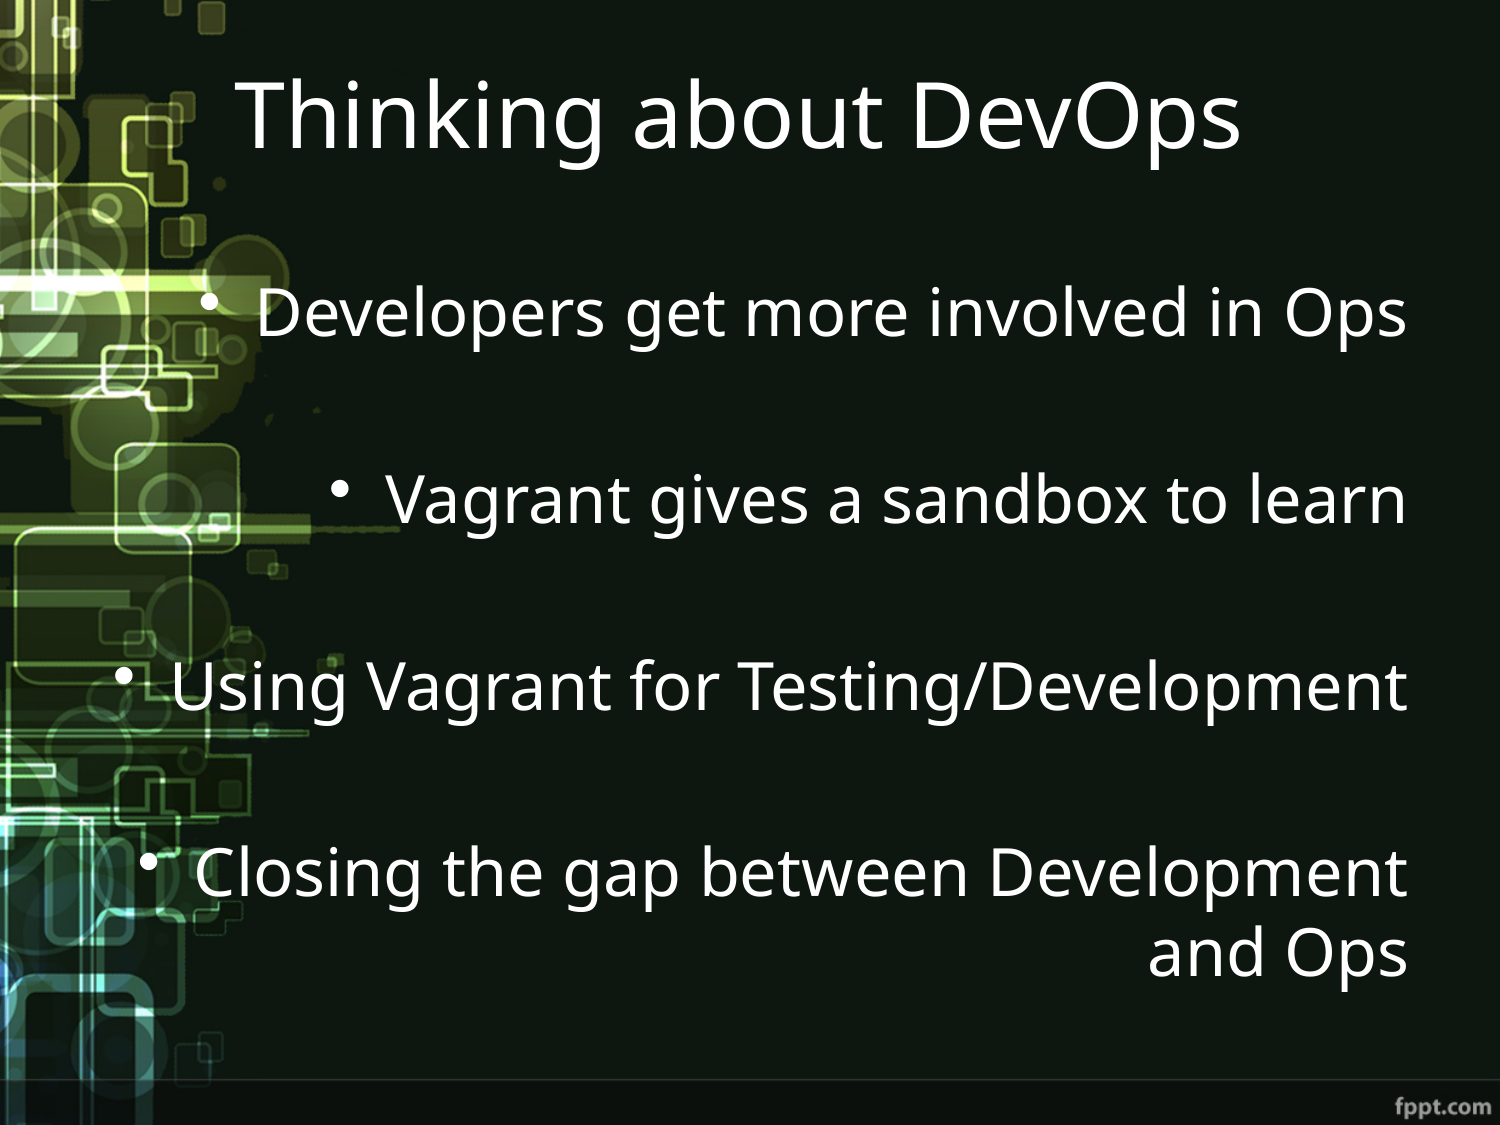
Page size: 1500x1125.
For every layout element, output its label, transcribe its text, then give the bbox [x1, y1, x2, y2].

picture [0, 0, 1500, 1125]
list Developers get more involved in Ops Vagrant gives a sandbox to learn Using Vagrant for Testing/Development Closing the gap between Development and Ops [75, 262, 1425, 1005]
title Thinking about DevOps [64, 31, 1415, 192]
